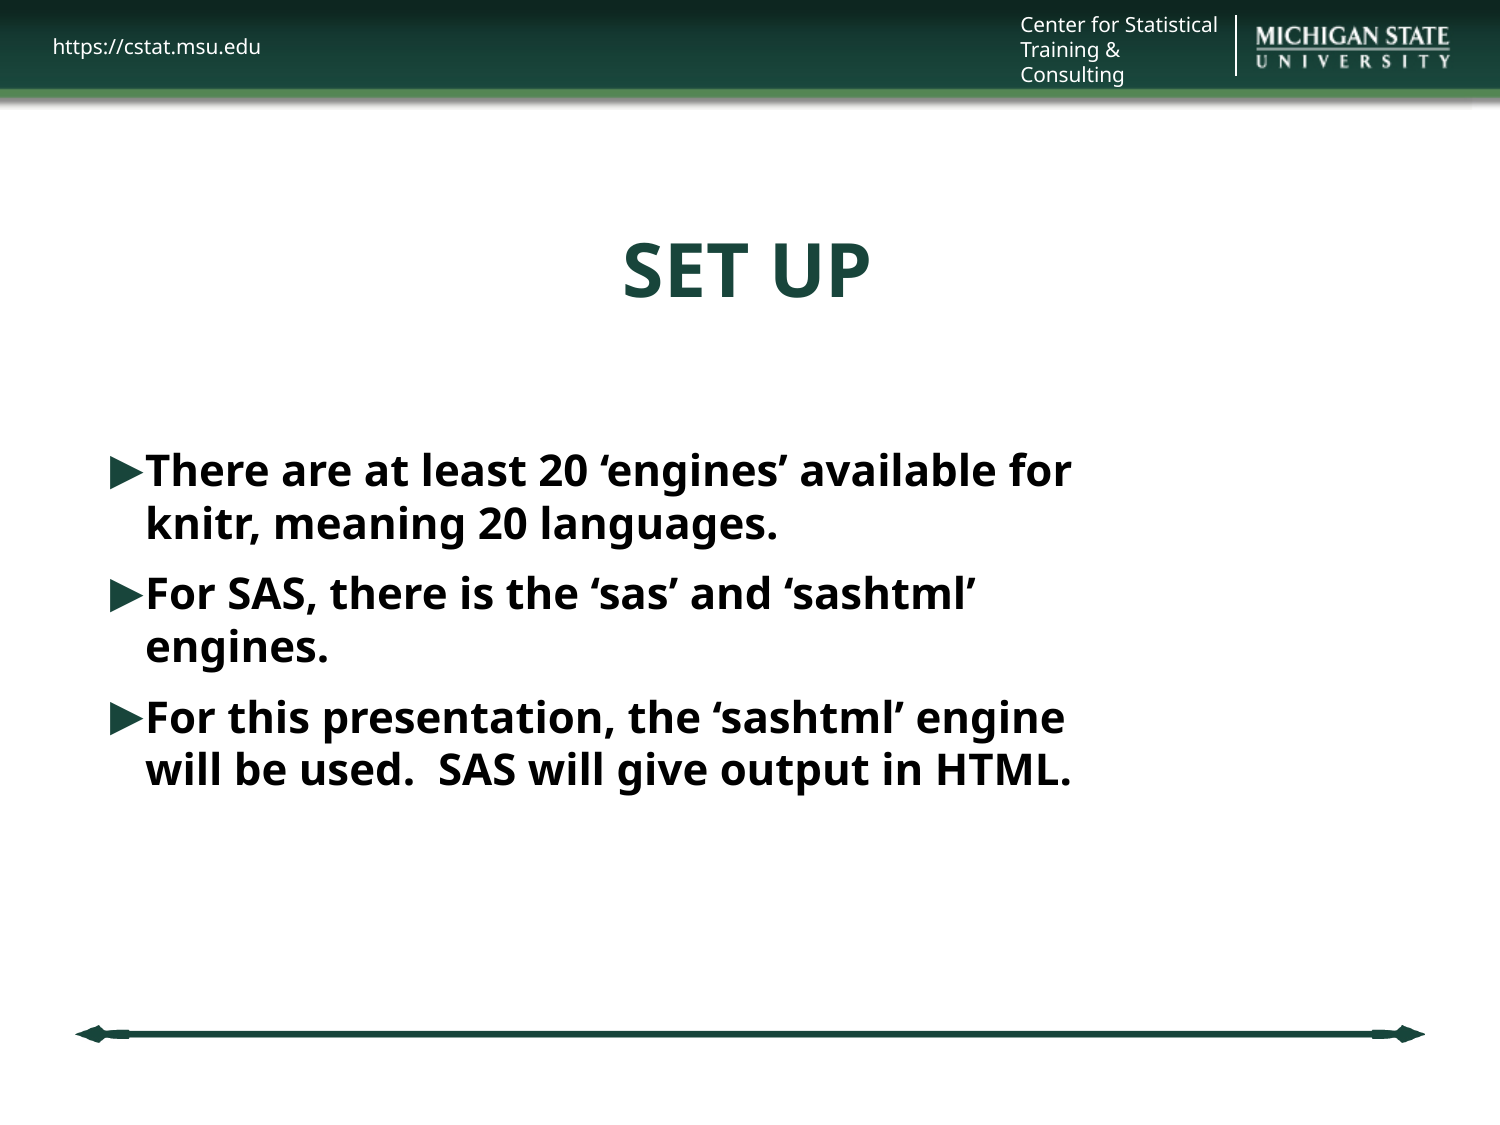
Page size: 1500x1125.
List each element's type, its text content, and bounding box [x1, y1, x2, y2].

list There are at least 20 ‘engines’ available for knitr, meaning 20 languages. For SAS, there is the ‘sas’ and ‘sashtml’ engines. For this presentation, the ‘sashtml’ engine will be used. SAS will give output in HTML. [98, 384, 1152, 854]
picture [75, 1025, 1425, 1043]
title SET UP [98, 186, 1397, 349]
picture [0, 0, 1500, 110]
